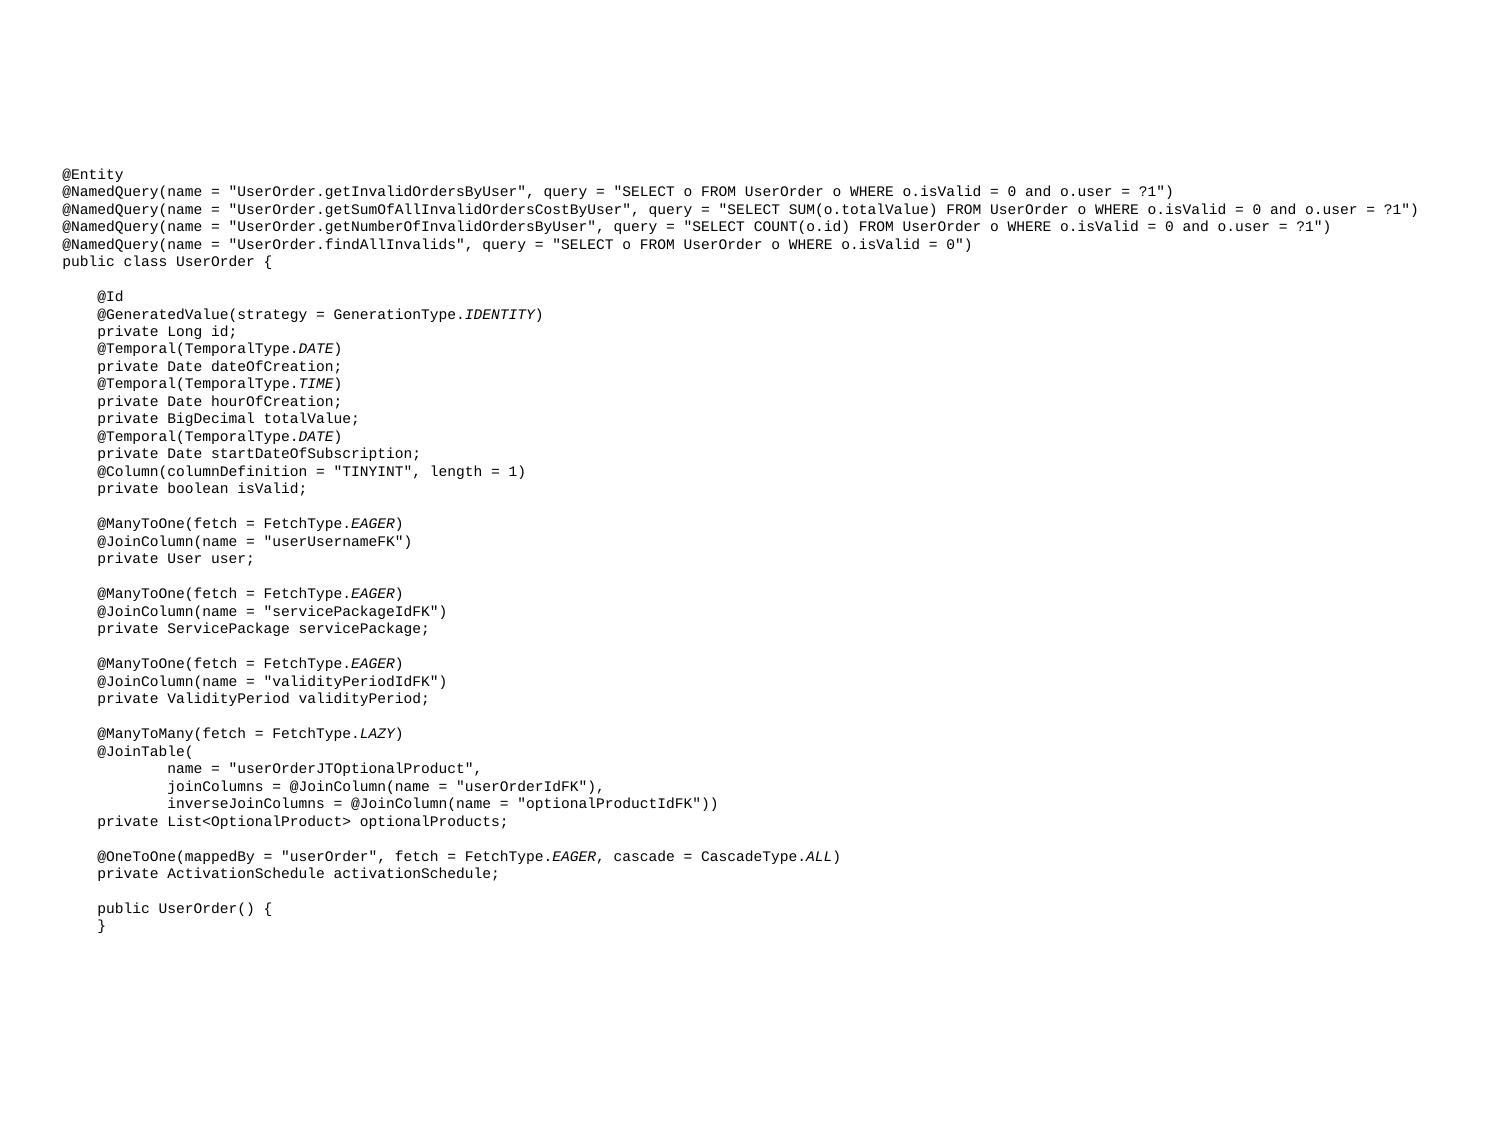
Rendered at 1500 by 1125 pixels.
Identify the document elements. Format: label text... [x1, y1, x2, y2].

text_box @Entity @NamedQuery(name = "UserOrder.getInvalidOrdersByUser", query = "SELECT o FROM UserOrder o WHERE o.isValid = 0 and o.user = ?1") @NamedQuery(name = "UserOrder.getSumOfAllInvalidOrdersCostByUser", query = "SELECT SUM(o.totalValue) FROM UserOrder o WHERE o.isValid = 0 and o.user = ?1") @NamedQuery(name = "UserOrder.getNumberOfInvalidOrdersByUser", query = "SELECT COUNT(o.id) FROM UserOrder o WHERE o.isValid = 0 and o.user = ?1") @NamedQuery(name = "UserOrder.findAllInvalids", query = "SELECT o FROM UserOrder o WHERE o.isValid = 0") public class UserOrder { @Id @GeneratedValue(strategy = GenerationType.IDENTITY) private Long id; @Temporal(TemporalType.DATE) private Date dateOfCreation; @Temporal(TemporalType.TIME) private Date hourOfCreation; private BigDecimal totalValue; @Temporal(TemporalType.DATE) private Date startDateOfSubscription; @Column(columnDefinition = "TINYINT", length = 1) private boolean isValid; @ManyToOne(fetch = FetchType.EAGER) @JoinColumn(name = "userUsernameFK") private User user; @ManyToOne(fetch = FetchType.EAGER) @JoinColumn(name = "servicePackageIdFK") private ServicePackage servicePackage; @ManyToOne(fetch = FetchType.EAGER) @JoinColumn(name = "validityPeriodIdFK") private ValidityPeriod validityPeriod; @ManyToMany(fetch = FetchType.LAZY) @JoinTable( name = "userOrderJTOptionalProduct", joinColumns = @JoinColumn(name = "userOrderIdFK"), inverseJoinColumns = @JoinColumn(name = "optionalProductIdFK")) private List<OptionalProduct> optionalProducts; @OneToOne(mappedBy = "userOrder", fetch = FetchType.EAGER, cascade = CascadeType.ALL) private ActivationSchedule activationSchedule; public UserOrder() { } [47, 157, 1453, 959]
